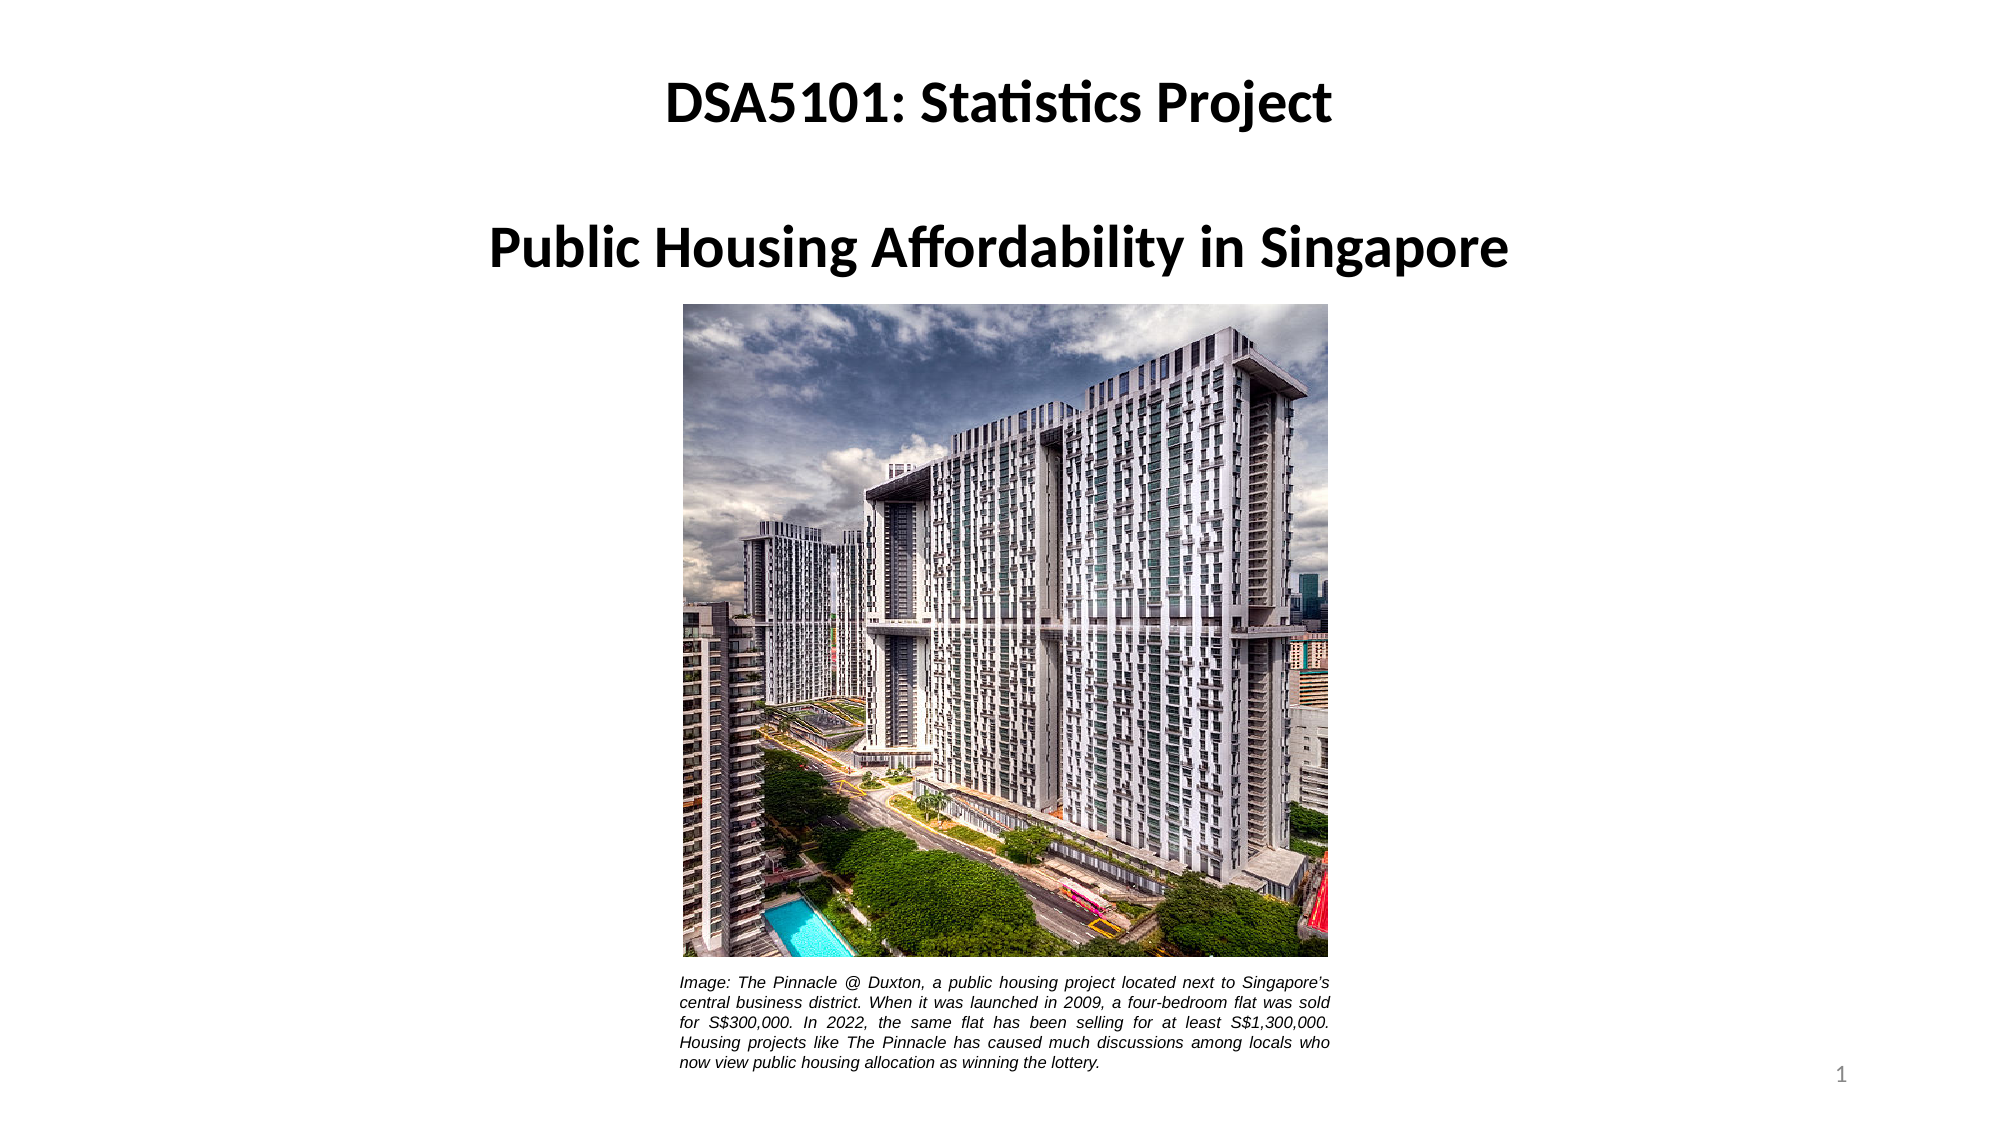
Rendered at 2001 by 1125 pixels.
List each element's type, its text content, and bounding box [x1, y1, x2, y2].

text_box Image: The Pinnacle @ Duxton, a public housing project located next to Singapore’s central business district. When it was launched in 2009, a four-bedroom flat was sold for S$300,000. In 2022, the same flat has been selling for at least S$1,300,000. Housing projects like The Pinnacle has caused much discussions among locals who now view public housing allocation as winning the lottery. [664, 956, 1347, 1087]
picture [683, 304, 1328, 958]
text_box DSA5101: Statistics Project Public Housing Affordability in Singapore [440, 47, 1560, 295]
slide_number 1 [1412, 1042, 1863, 1103]
